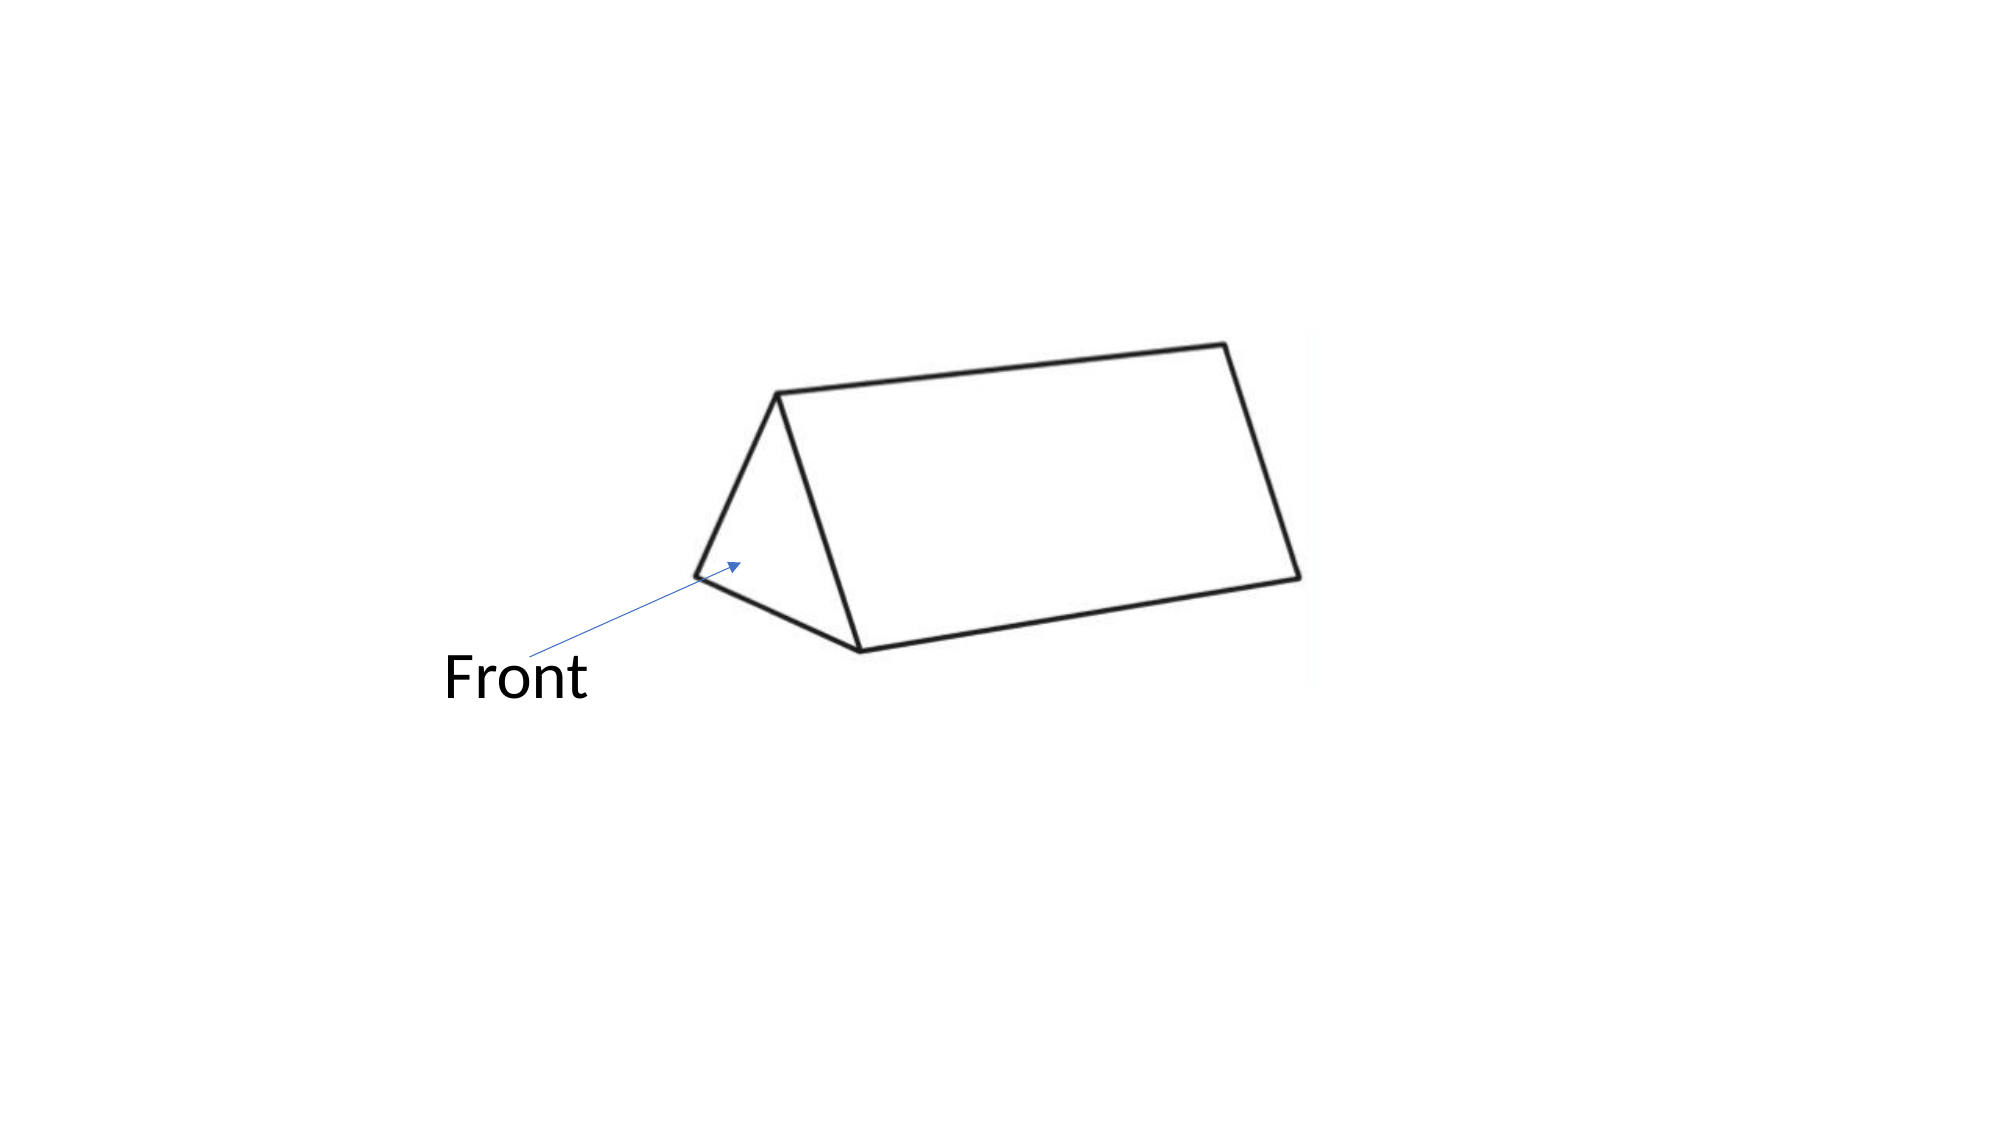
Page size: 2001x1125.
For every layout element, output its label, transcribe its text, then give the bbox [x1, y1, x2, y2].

text_box Front [428, 623, 604, 719]
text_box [529, 562, 741, 657]
picture [679, 329, 1321, 687]
